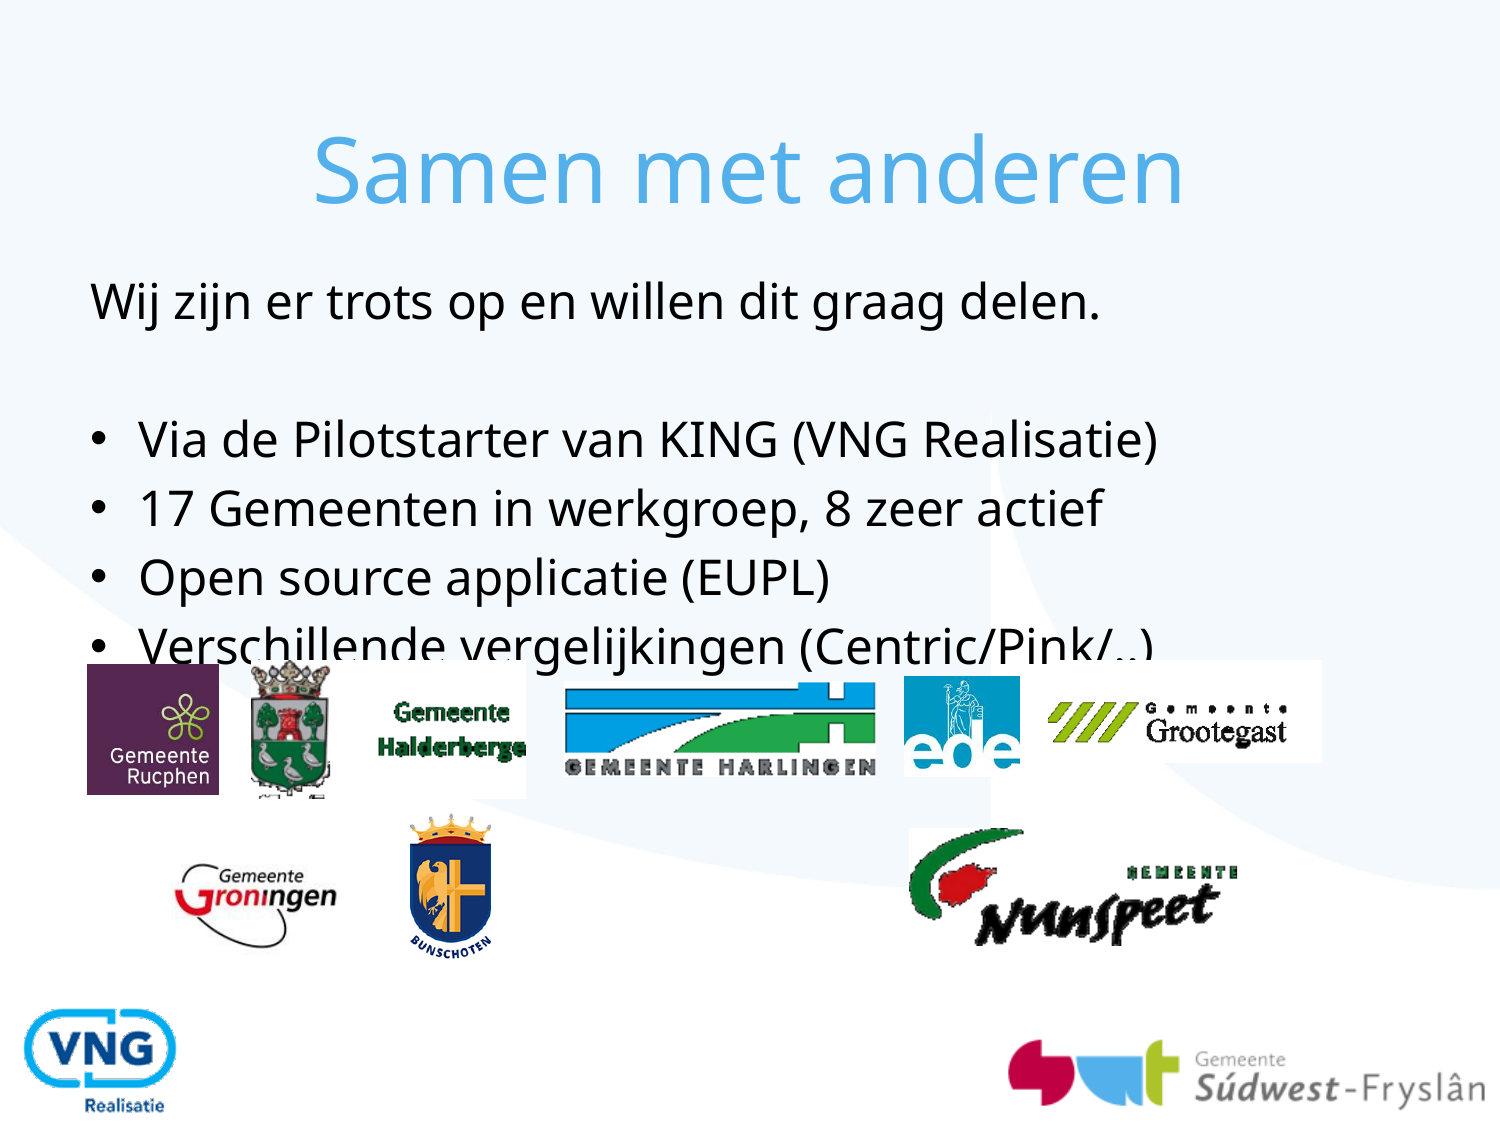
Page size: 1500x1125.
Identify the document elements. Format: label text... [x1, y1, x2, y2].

title Samen met anderen [75, 101, 1425, 233]
list Wij zijn er trots op en willen dit graag delen. Via de Pilotstarter van KING (VNG Realisatie) 17 Gemeenten in werkgroep, 8 zeer actief Open source applicatie (EUPL) Verschillende vergelijkingen (Centric/Pink/..) [75, 262, 1425, 693]
text_box [371, 556, 422, 607]
picture [0, 0, 1500, 1125]
